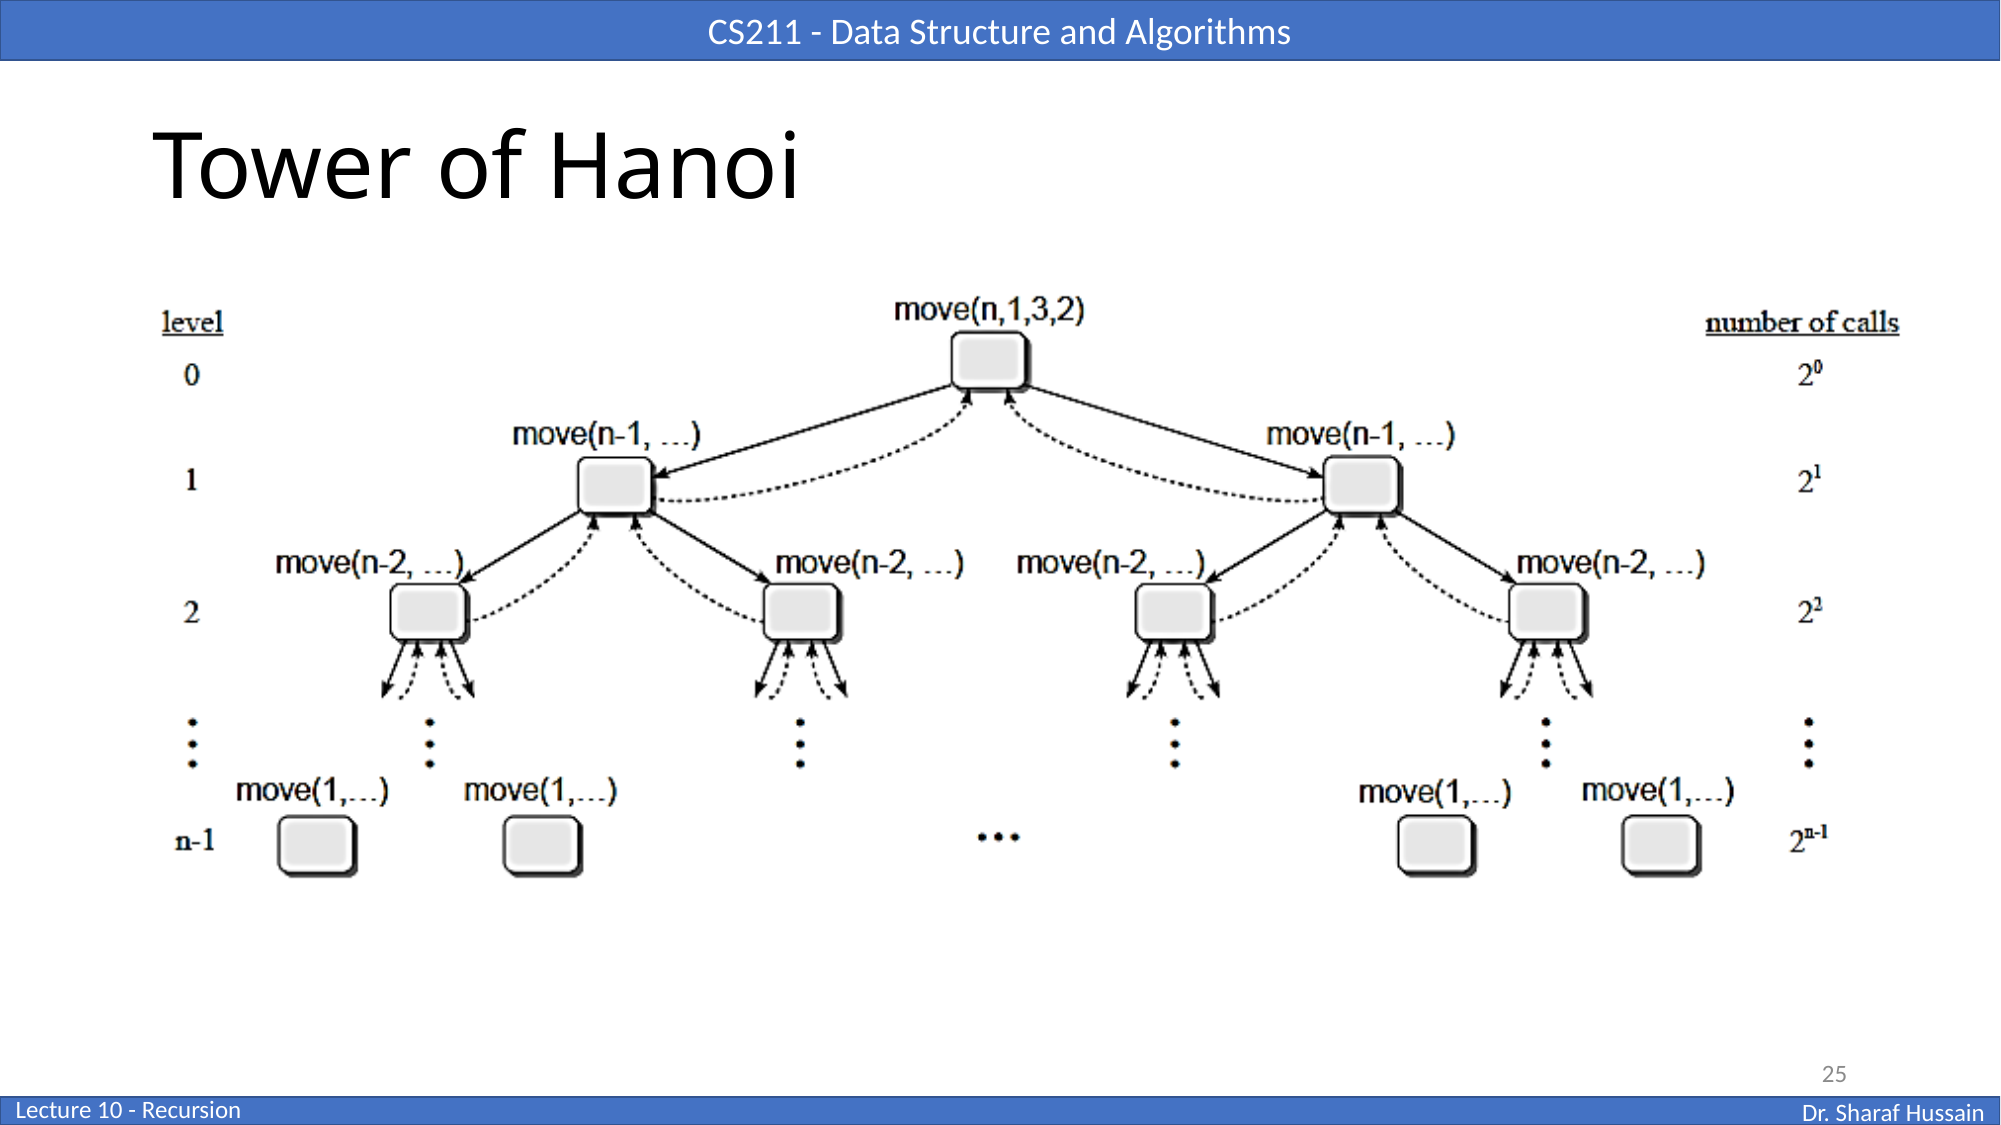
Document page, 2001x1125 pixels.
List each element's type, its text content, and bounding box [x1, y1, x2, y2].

slide_number 25 [1412, 1042, 1863, 1103]
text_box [137, 277, 1904, 900]
title Tower of Hanoi [137, 59, 1863, 277]
picture [137, 277, 1906, 902]
